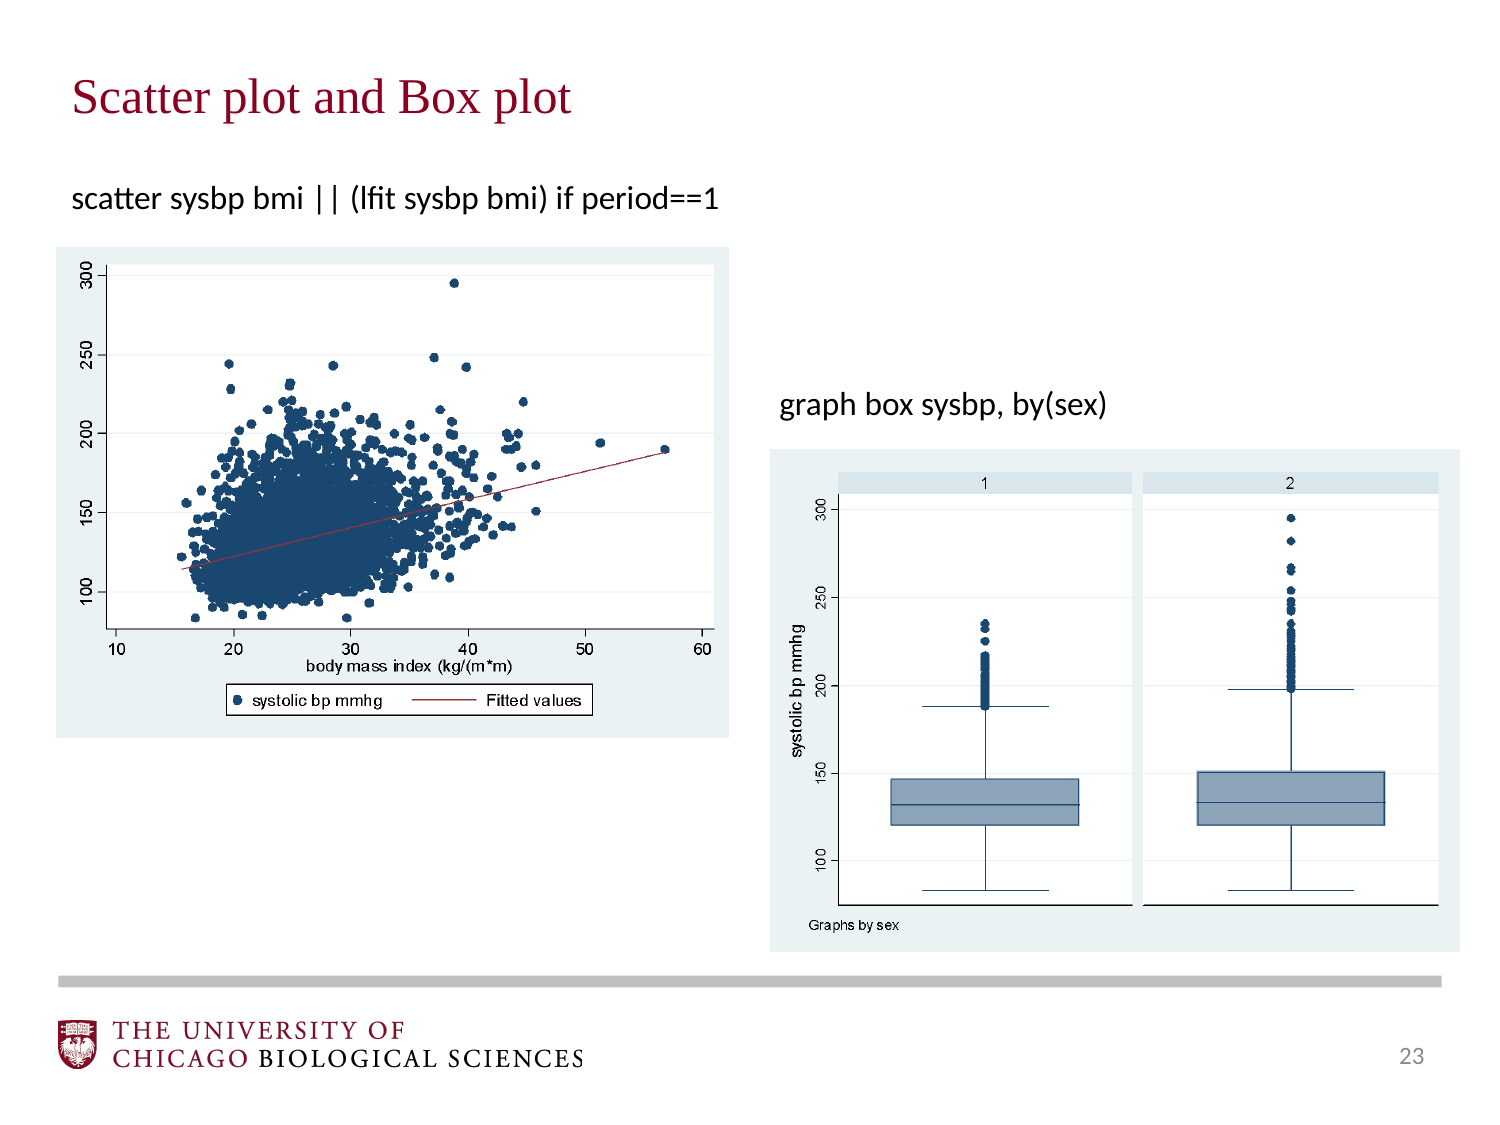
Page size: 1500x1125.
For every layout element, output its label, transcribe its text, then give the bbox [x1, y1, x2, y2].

list scatter sysbp bmi || (lfit sysbp bmi) if period==1 [56, 168, 913, 953]
slide_number ‹#› [1377, 1024, 1440, 1085]
picture [770, 449, 1460, 953]
picture [55, 247, 729, 738]
list Scatter plot and Box plot [56, 56, 1201, 148]
picture [58, 1020, 582, 1069]
text_box graph box sysbp, by(sex) [764, 374, 1453, 946]
